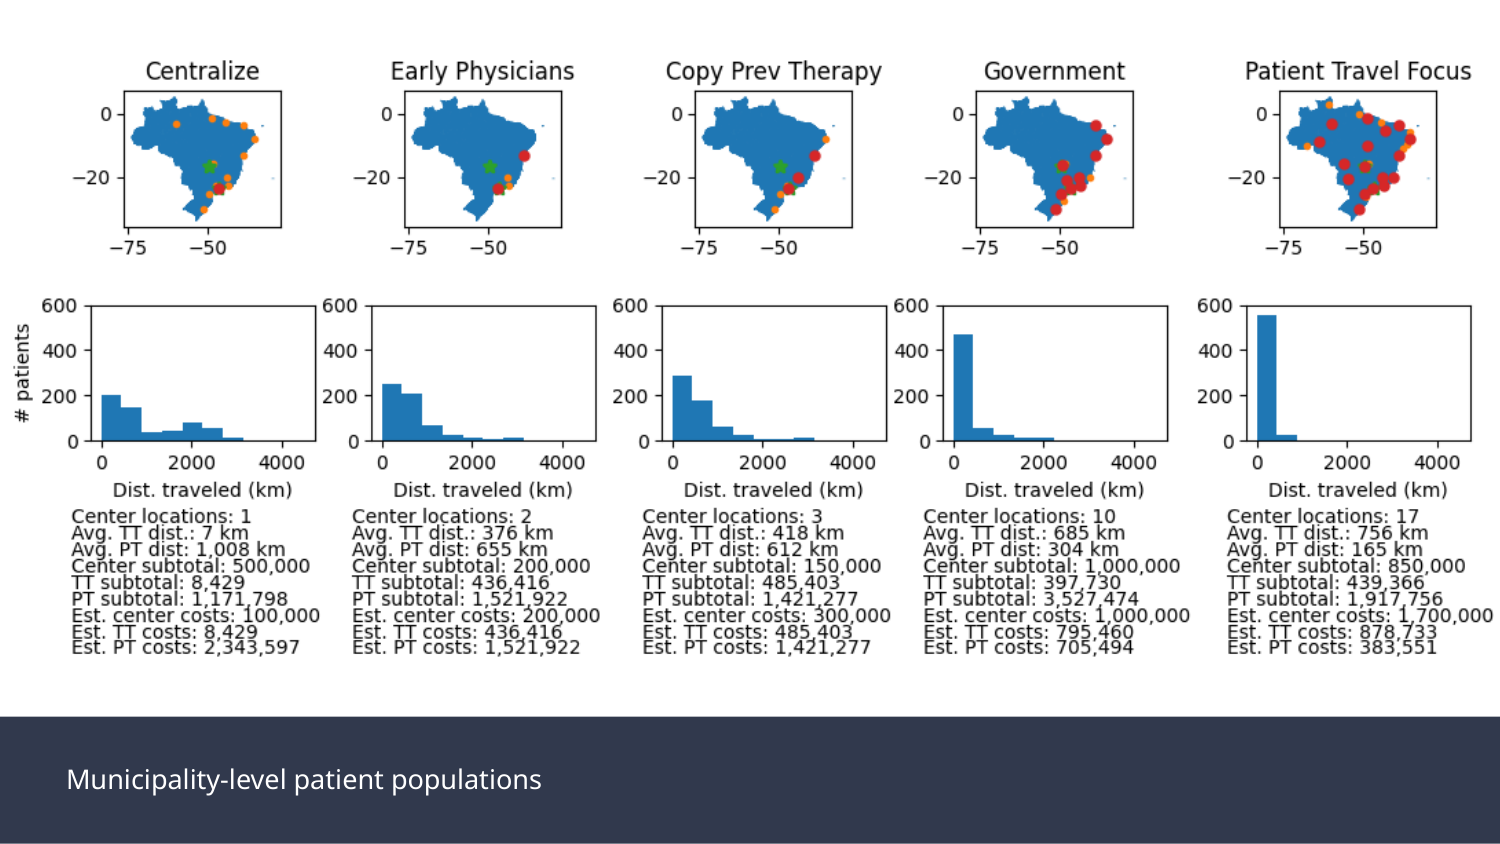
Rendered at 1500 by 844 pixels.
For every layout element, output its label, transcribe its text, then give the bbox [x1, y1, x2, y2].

list Municipality-level patient populations [51, 741, 1361, 818]
picture [893, 55, 1500, 716]
picture [11, 55, 892, 716]
